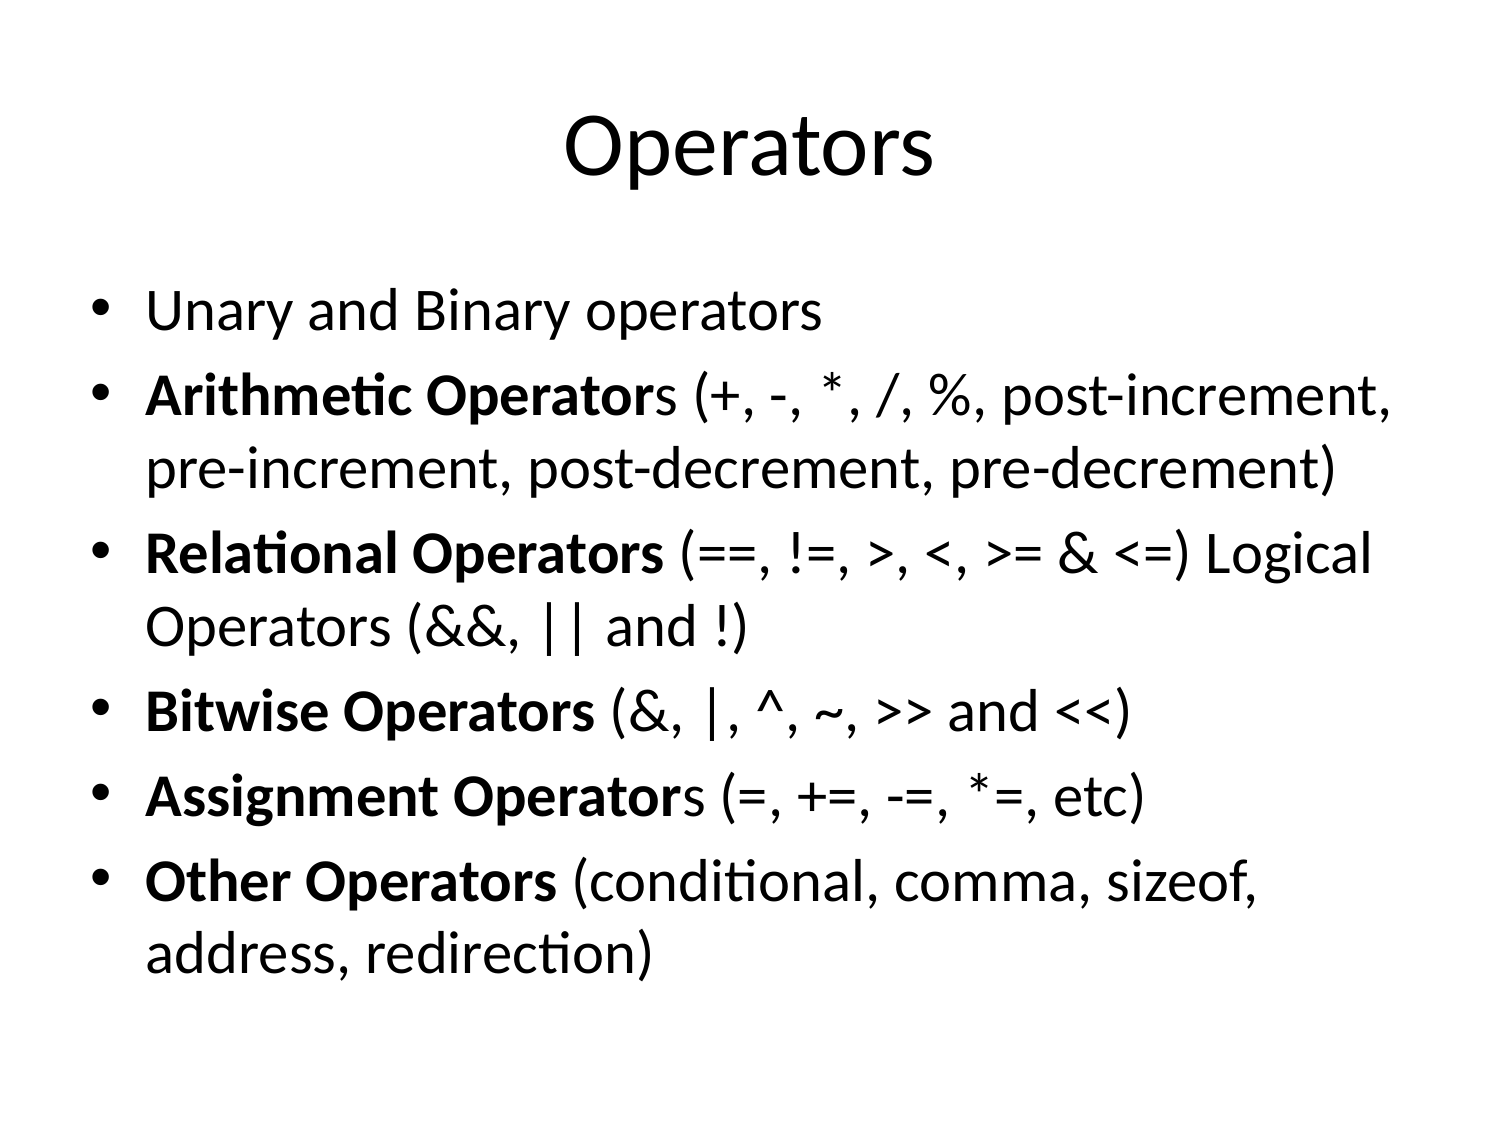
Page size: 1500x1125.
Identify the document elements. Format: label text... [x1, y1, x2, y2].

title Operators [75, 45, 1425, 233]
list Unary and Binary operators Arithmetic Operators (+, -, *, /, %, post-increment, pre-increment, post-decrement, pre-decrement) Relational Operators (==, !=, >, <, >= & <=) Logical Operators (&&, || and !) Bitwise Operators (&, |, ^, ~, >> and <<) Assignment Operators (=, +=, -=, *=, etc) Other Operators (conditional, comma, sizeof, address, redirection) [75, 262, 1425, 1005]
